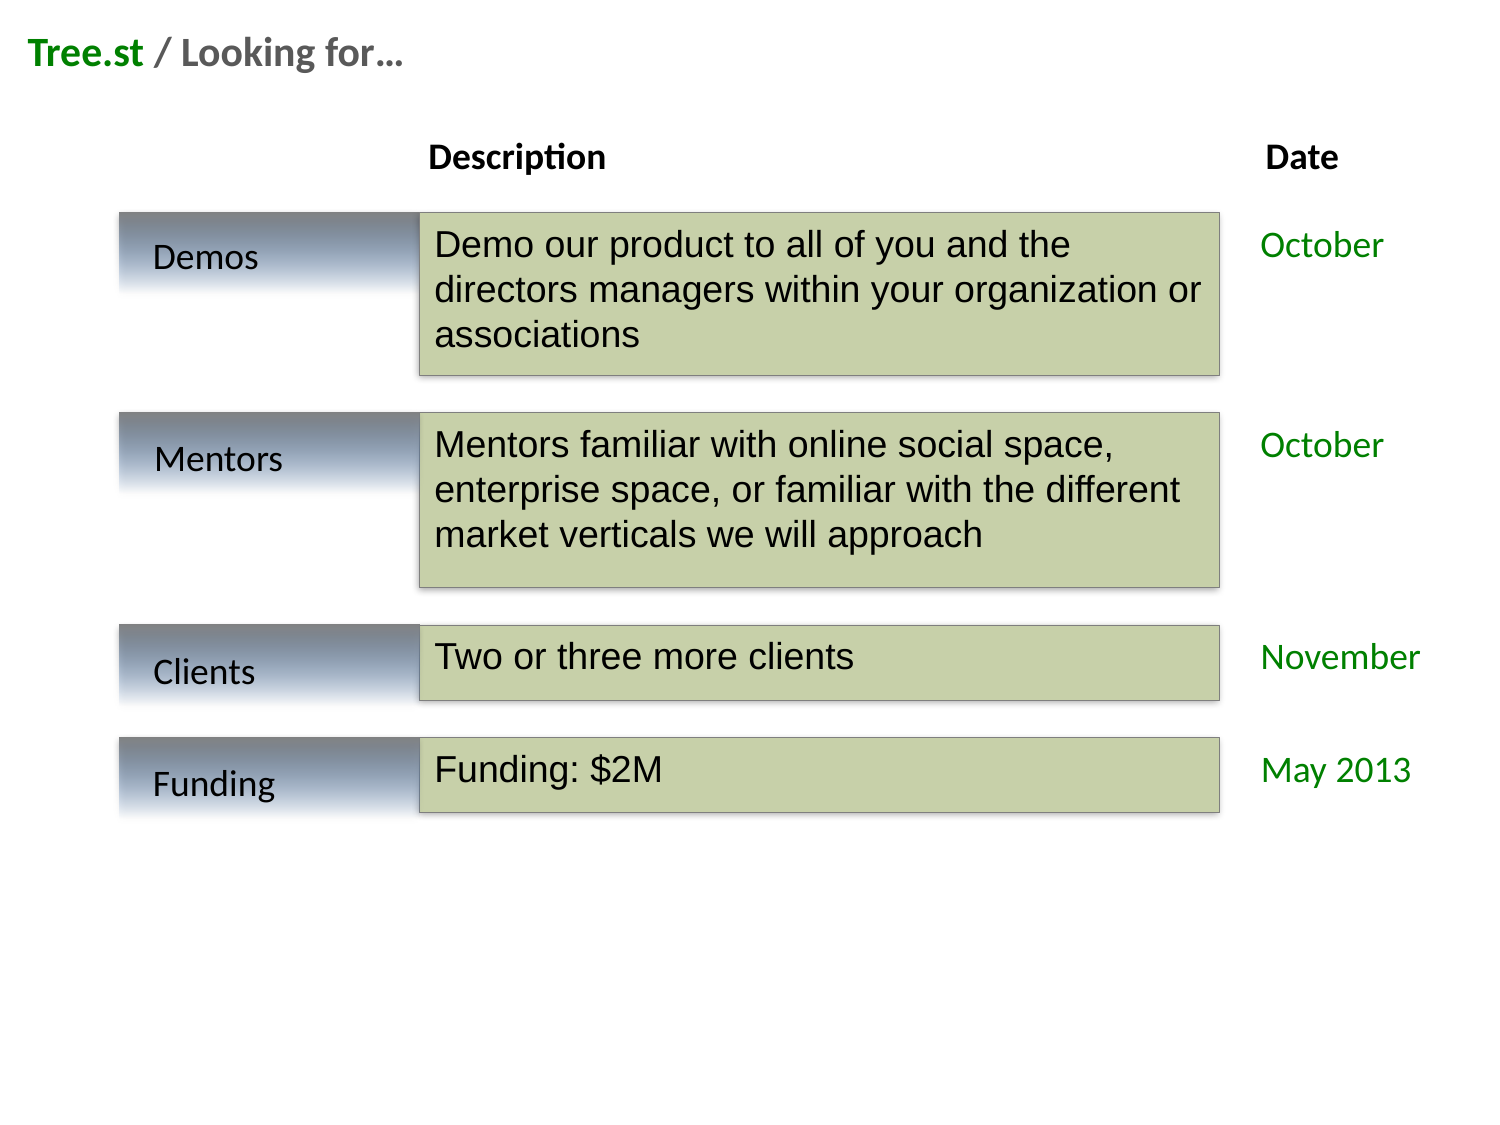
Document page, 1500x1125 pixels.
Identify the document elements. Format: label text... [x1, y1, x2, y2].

text_box Clients [138, 639, 271, 700]
text_box November [1245, 624, 1437, 685]
text_box Description [413, 124, 622, 185]
text_box Mentors [139, 426, 299, 487]
text_box October [1245, 412, 1400, 473]
text_box Tree.st / Looking for… [12, 12, 1138, 88]
text_box Two or three more clients [420, 624, 1220, 701]
text_box Date [1250, 124, 1355, 185]
text_box October [1245, 212, 1400, 273]
text_box Demos [138, 224, 275, 285]
text_box [119, 412, 420, 551]
text_box Mentors familiar with online social space, enterprise space, or familiar with the different market verticals we will approach [419, 412, 1220, 588]
text_box [119, 212, 417, 351]
text_box [119, 624, 420, 736]
text_box Demo our product to all of you and the directors managers within your organization or associations [419, 212, 1220, 376]
text_box Funding: $2M [425, 737, 1220, 813]
text_box Funding [138, 751, 291, 812]
text_box May 2013 [1246, 737, 1427, 798]
text_box [119, 737, 420, 876]
